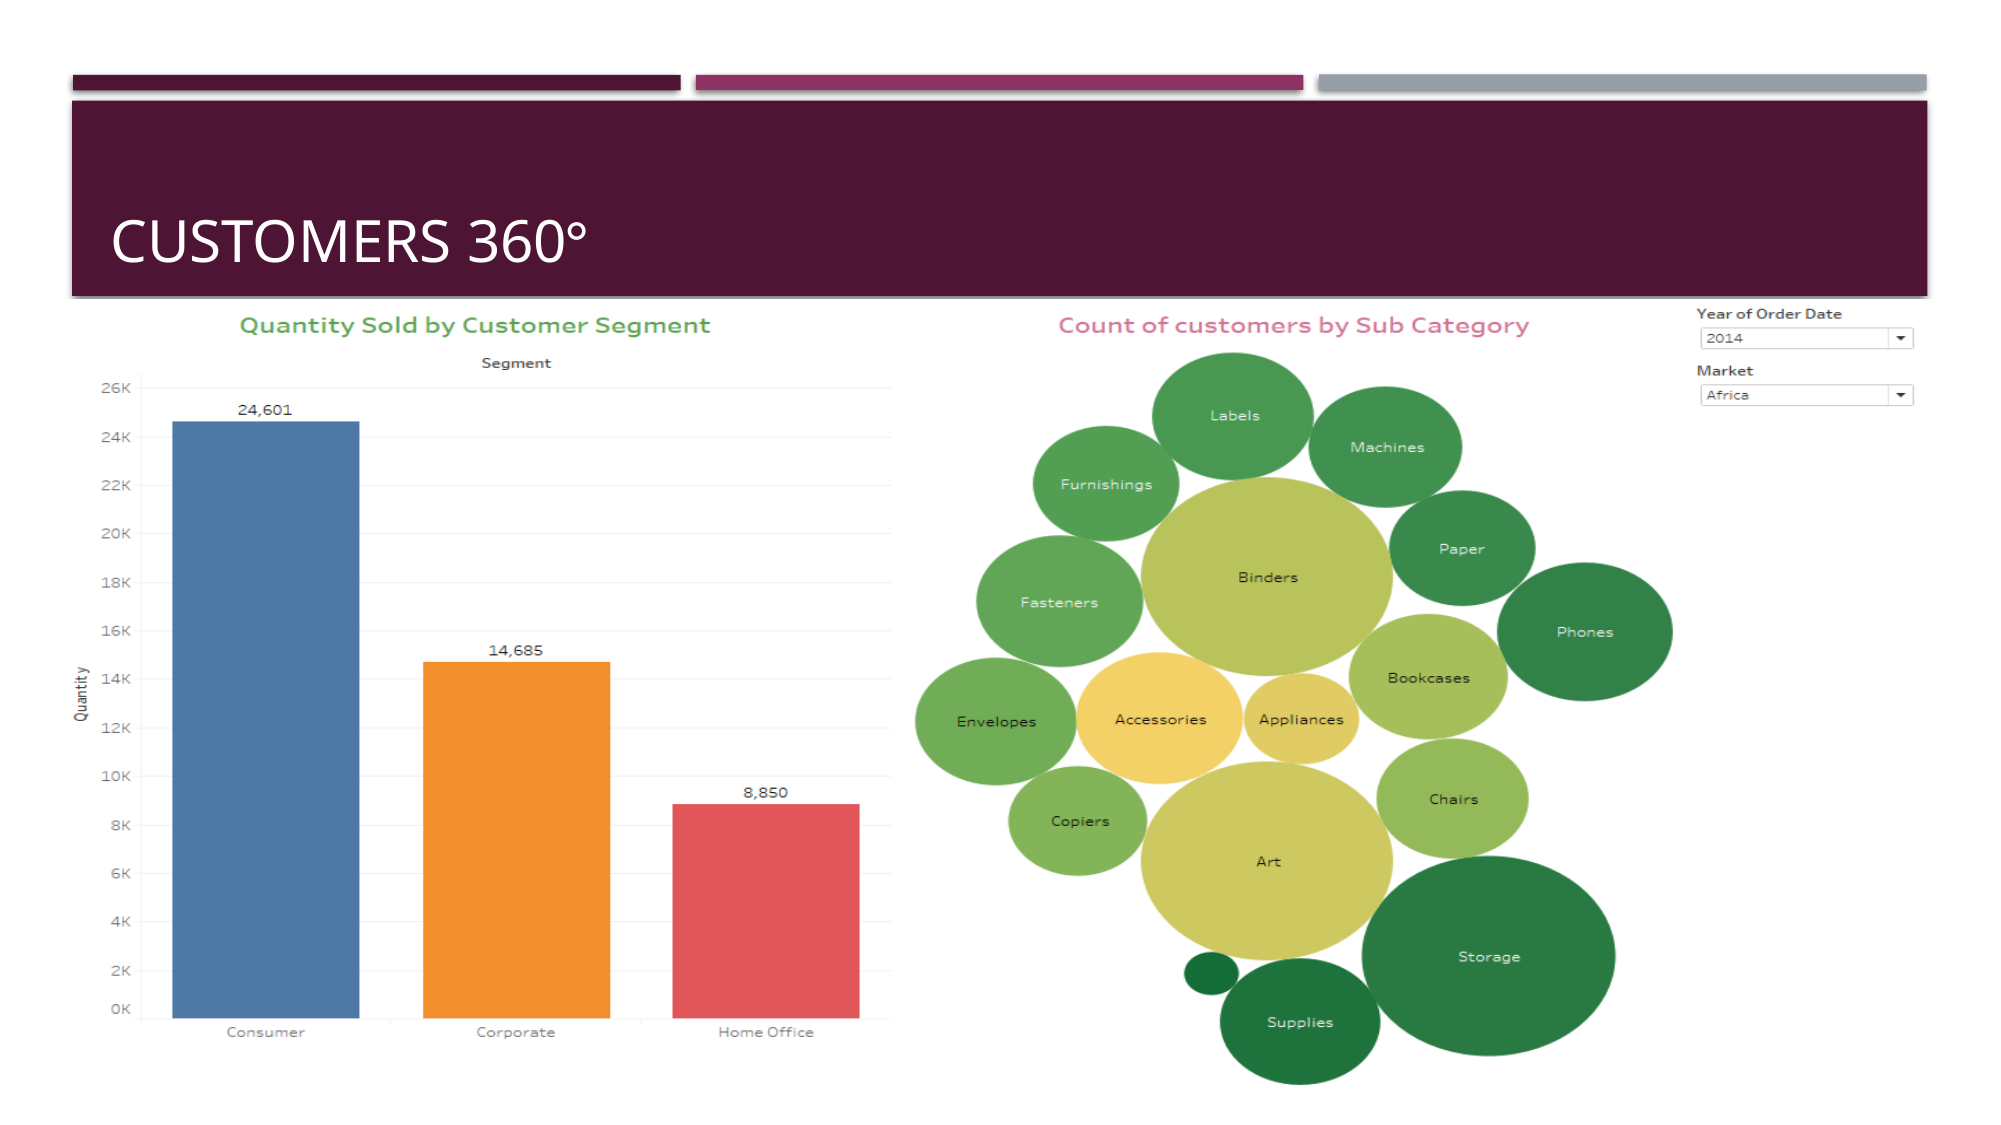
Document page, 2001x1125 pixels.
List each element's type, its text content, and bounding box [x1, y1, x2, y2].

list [51, 299, 1936, 1097]
title CUSTOMERS 360° [95, 115, 1905, 282]
